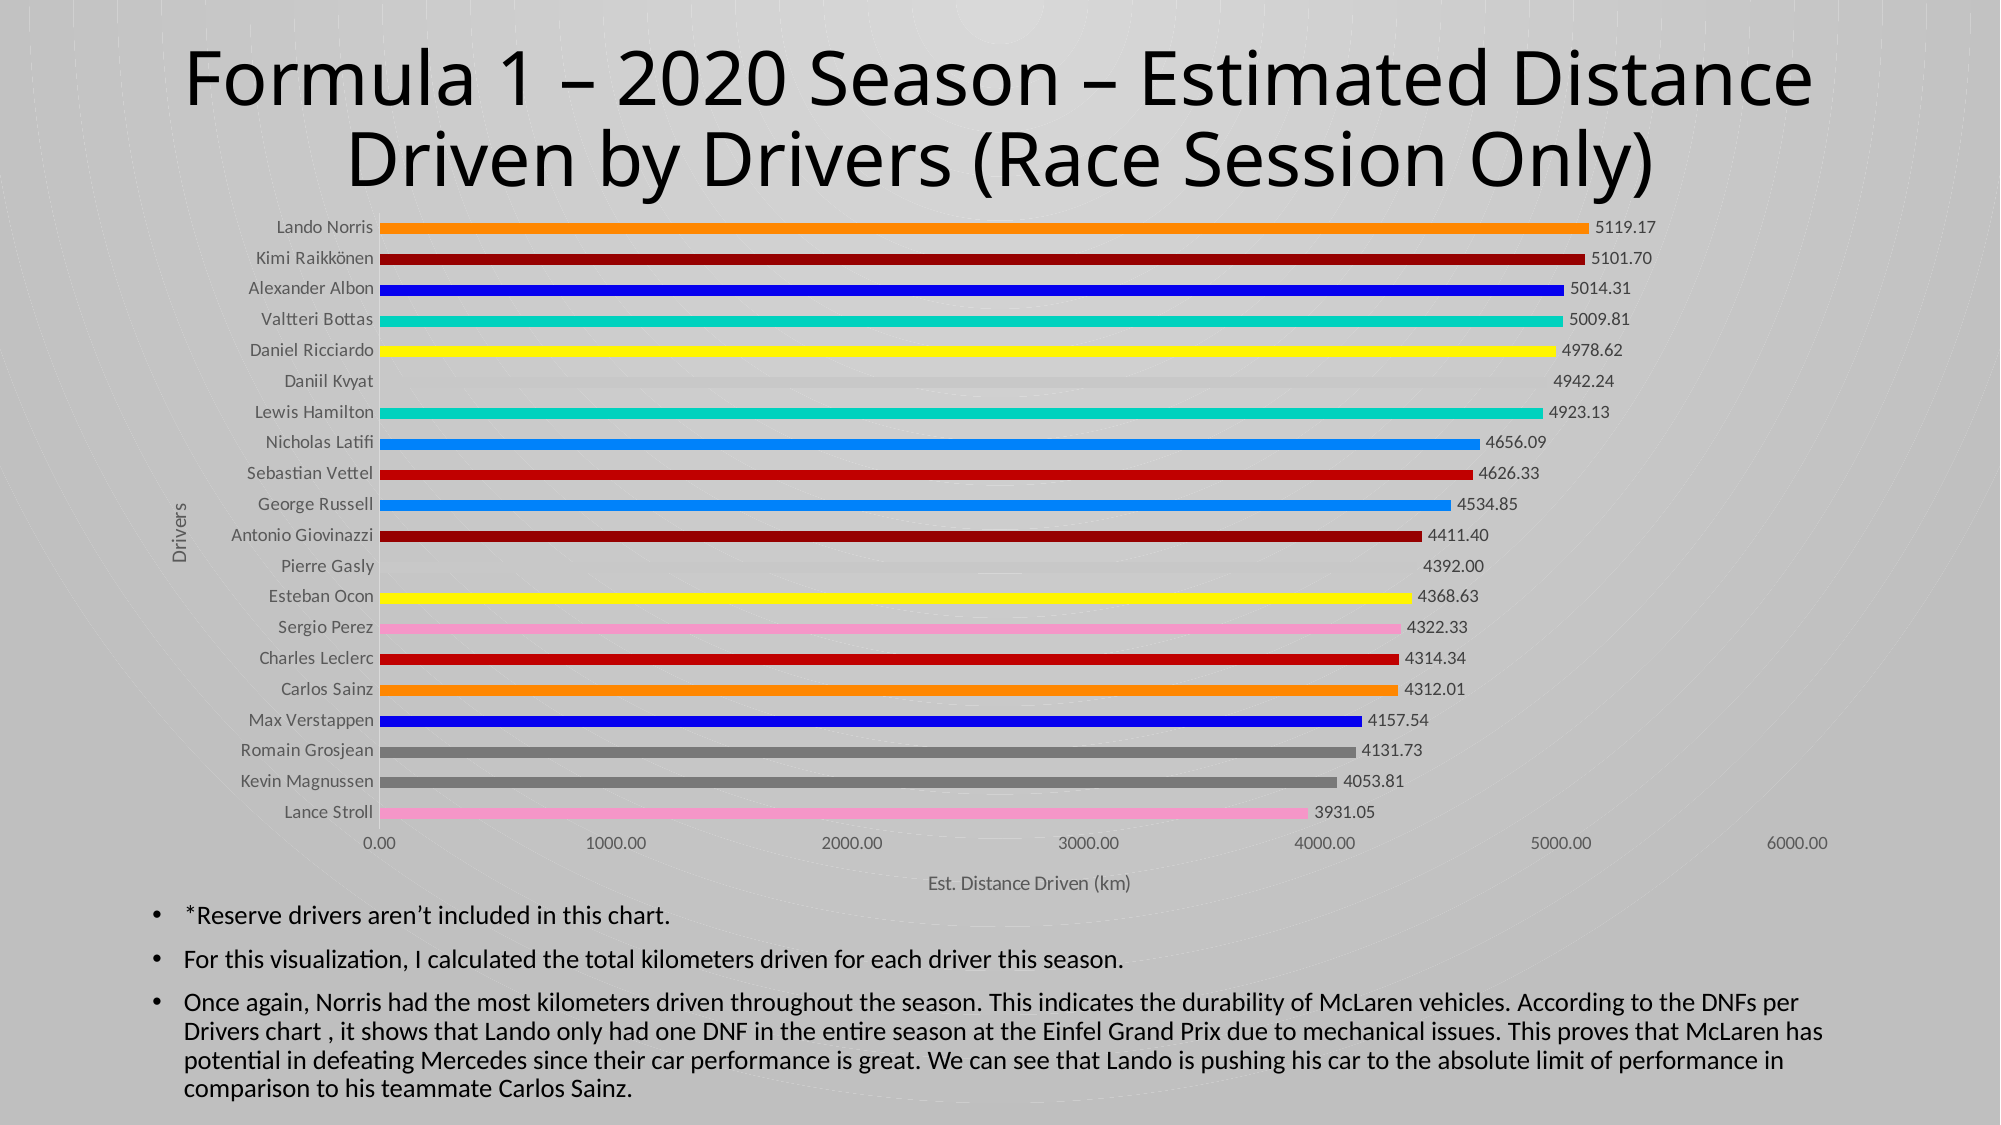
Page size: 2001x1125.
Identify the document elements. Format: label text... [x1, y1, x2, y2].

title Formula 1 – 2020 Season – Estimated Distance Driven by Drivers (Race Session Only) [137, 13, 1863, 198]
chart [137, 198, 1863, 927]
list *Reserve drivers aren’t included in this chart. For this visualization, I calculated the total kilometers driven for each driver this season. Once again, Norris had the most kilometers driven throughout the season. This indicates the durability of McLaren vehicles. According to the DNFs per Drivers chart , it shows that Lando only had one DNF in the entire season at the Einfel Grand Prix due to mechanical issues. This proves that McLaren has potential in defeating Mercedes since their car performance is great. We can see that Lando is pushing his car to the absolute limit of performance in comparison to his teammate Carlos Sainz. [137, 927, 1863, 1112]
